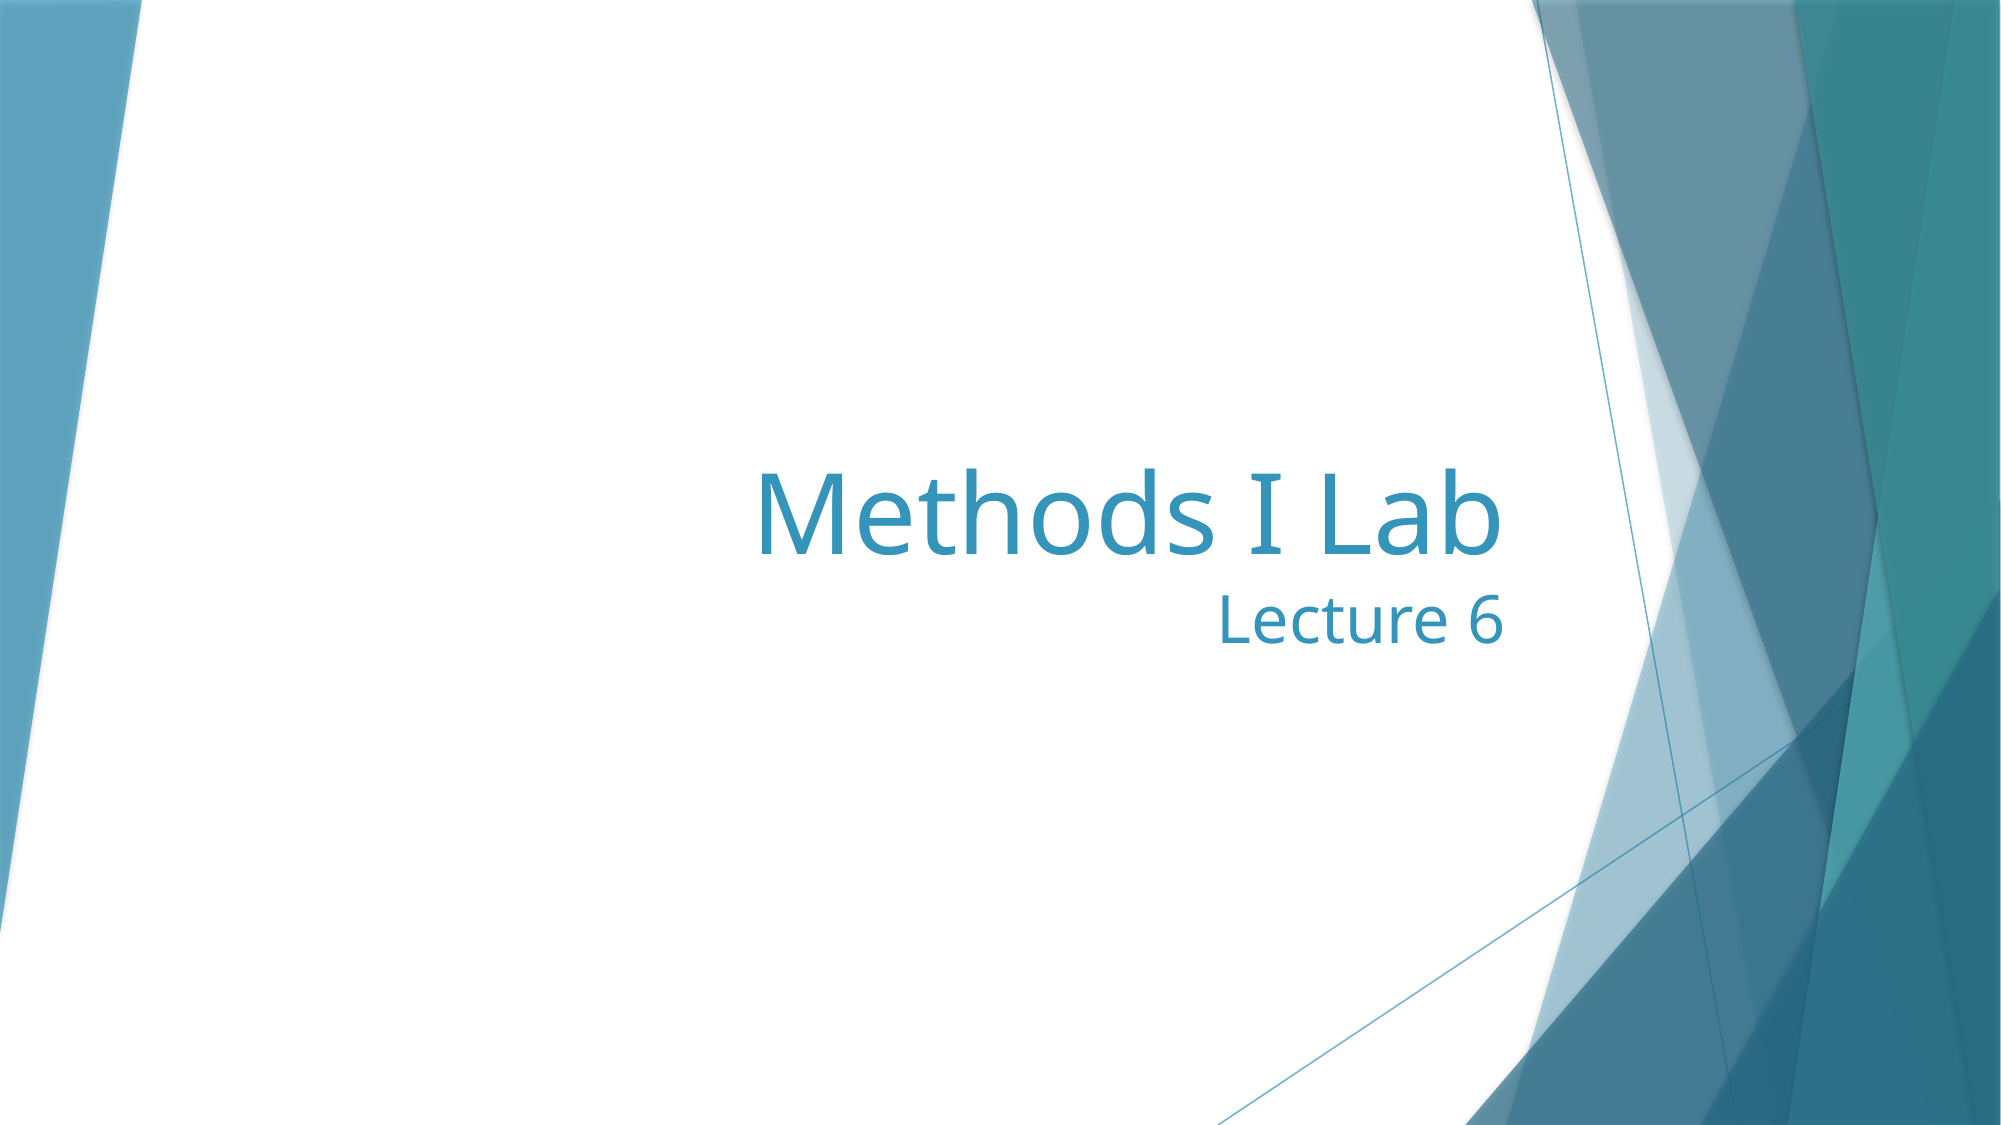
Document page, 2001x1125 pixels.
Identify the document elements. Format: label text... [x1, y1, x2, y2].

title Methods I Lab Lecture 6 [247, 394, 1522, 665]
